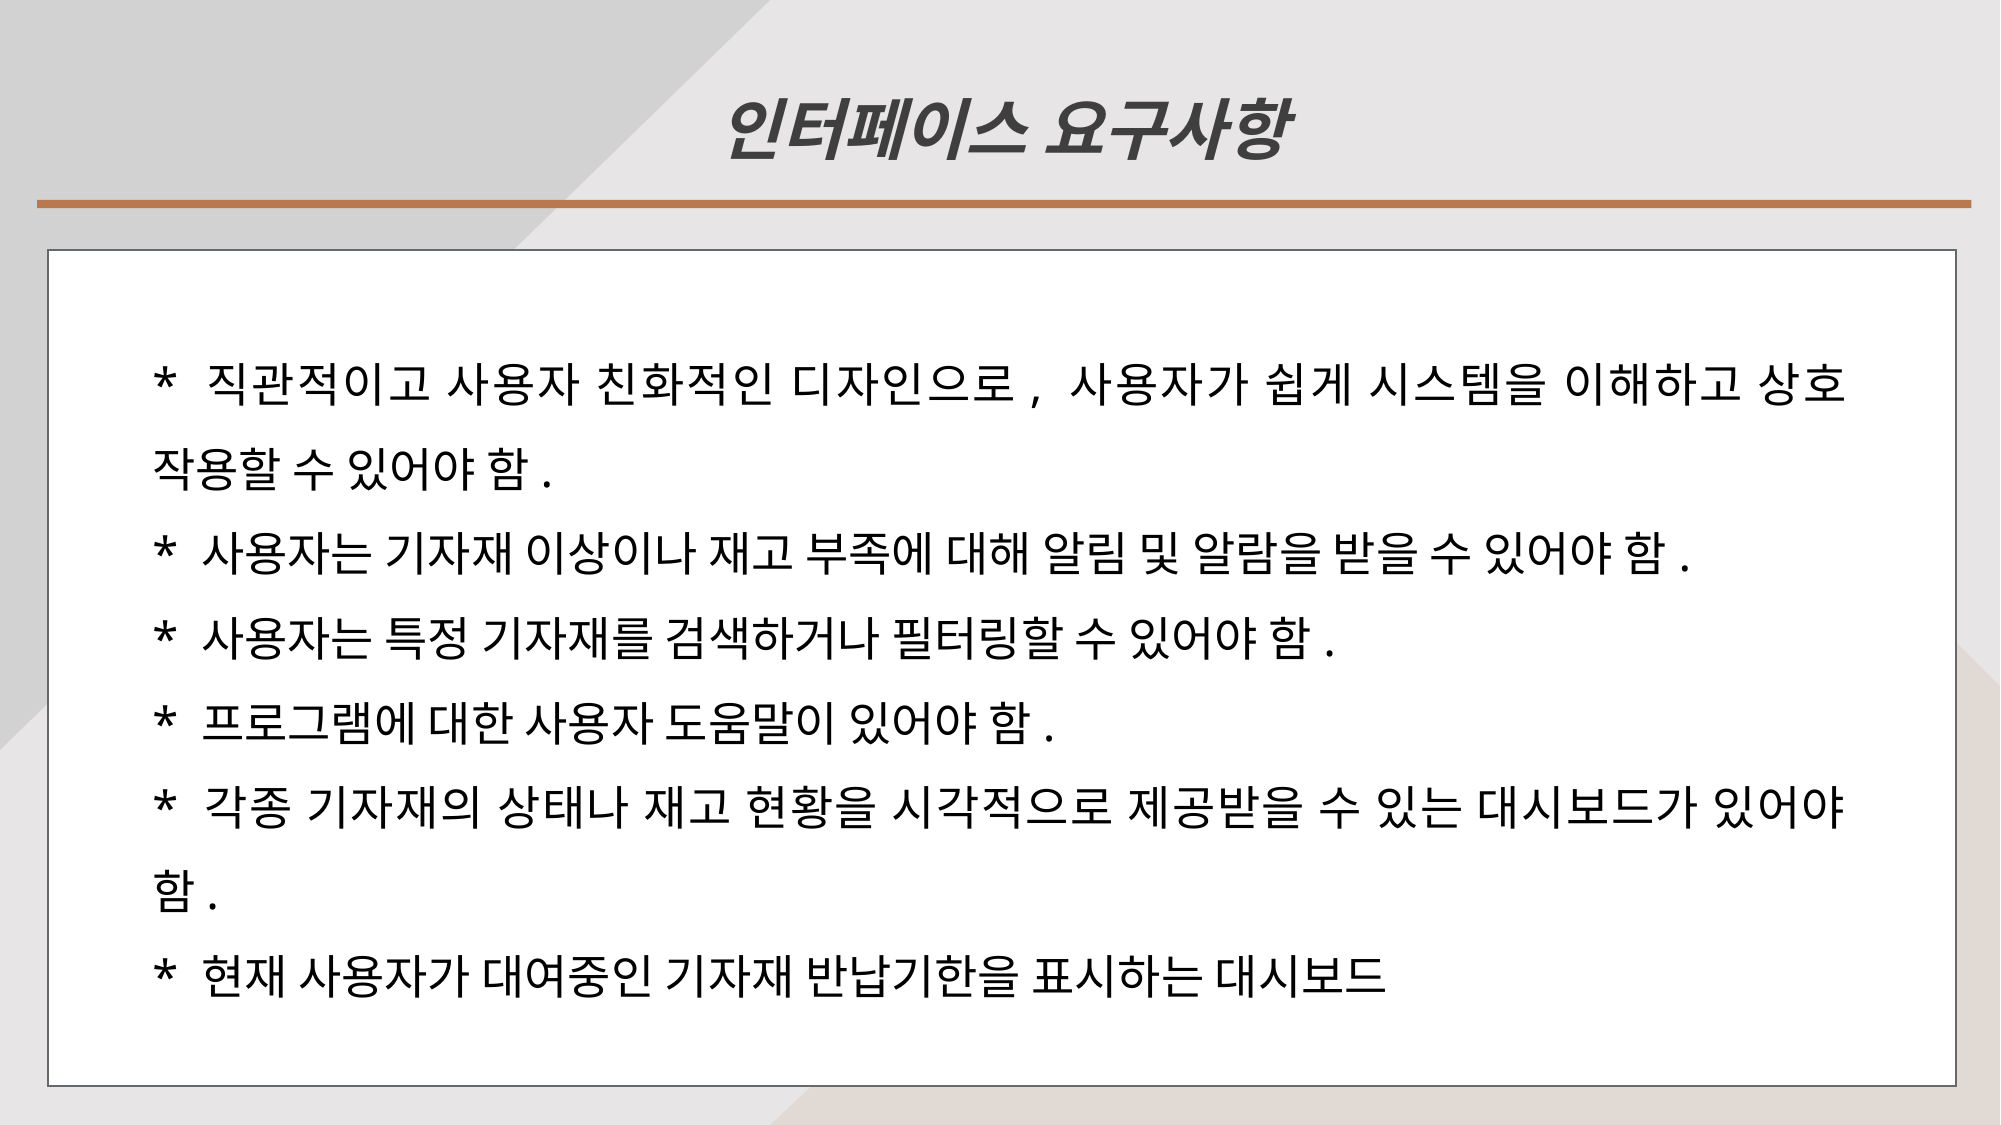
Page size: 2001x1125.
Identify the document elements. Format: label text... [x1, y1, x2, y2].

text_box 인터페이스 요구사항 [504, 40, 1505, 161]
list * 직관적이고 사용자 친화적인 디자인으로, 사용자가 쉽게 시스템을 이해하고 상호 작용할 수 있어야 함. * 사용자는 기자재 이상이나 재고 부족에 대해 알림 및 알람을 받을 수 있어야 함. * 사용자는 특정 기자재를 검색하거나 필터링할 수 있어야 함. * 프로그램에 대한 사용자 도움말이 있어야 함. * 각종 기자재의 상태나 재고 현황을 시각적으로 제공받을 수 있는 대시보드가 있어야 함. * 현재 사용자가 대여중인 기자재 반납기한을 표시하는 대시보드 [137, 320, 1863, 1014]
text_box [0, 0, 771, 750]
text_box [770, 643, 2000, 1125]
text_box [47, 249, 1957, 1086]
text_box [37, 199, 1972, 209]
